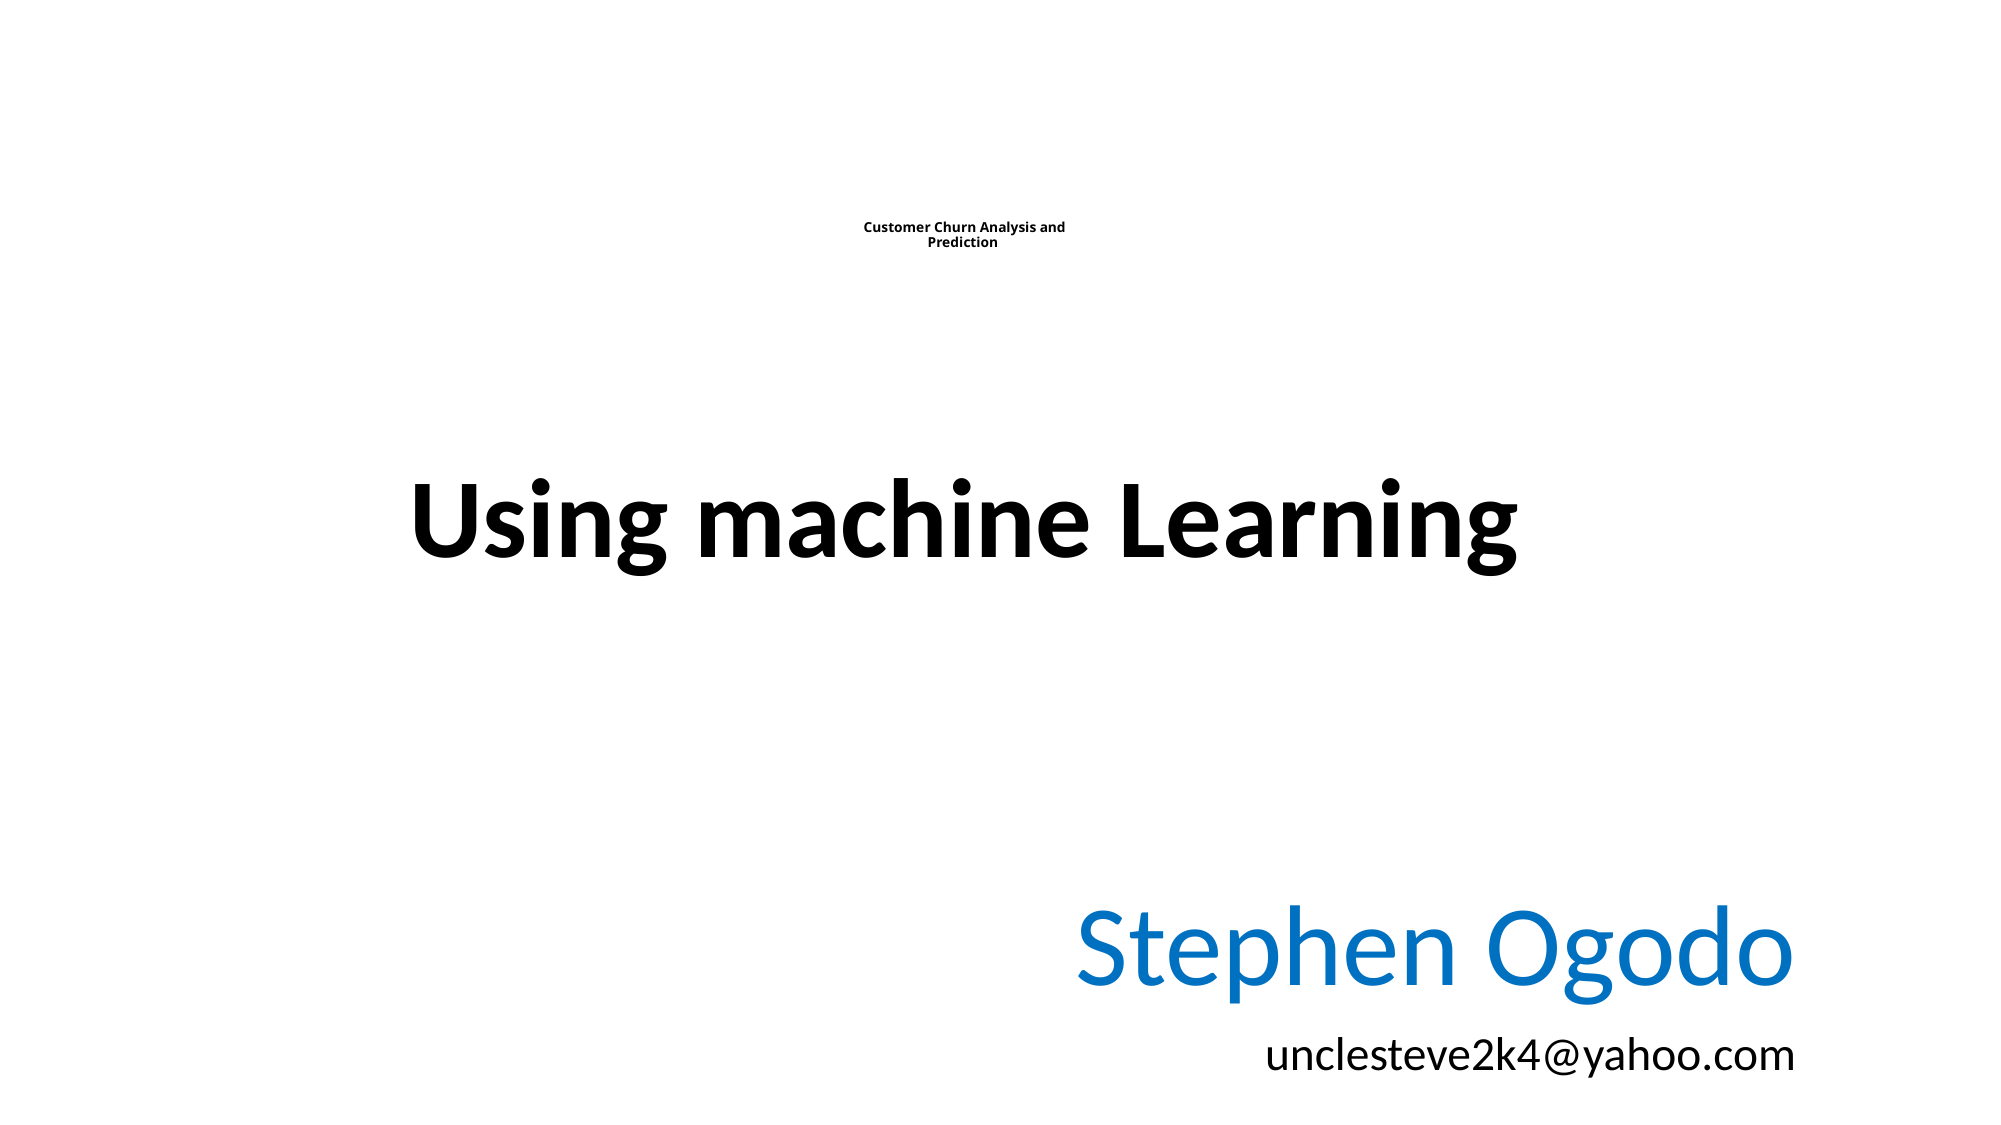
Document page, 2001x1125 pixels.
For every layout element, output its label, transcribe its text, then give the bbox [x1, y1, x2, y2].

text_box Using machine Learning [214, 437, 1715, 587]
subtitle Stephen Ogodo unclesteve2k4@yahoo.com [311, 878, 1812, 1091]
title Customer Churn Analysis and Prediction [214, 36, 1715, 258]
